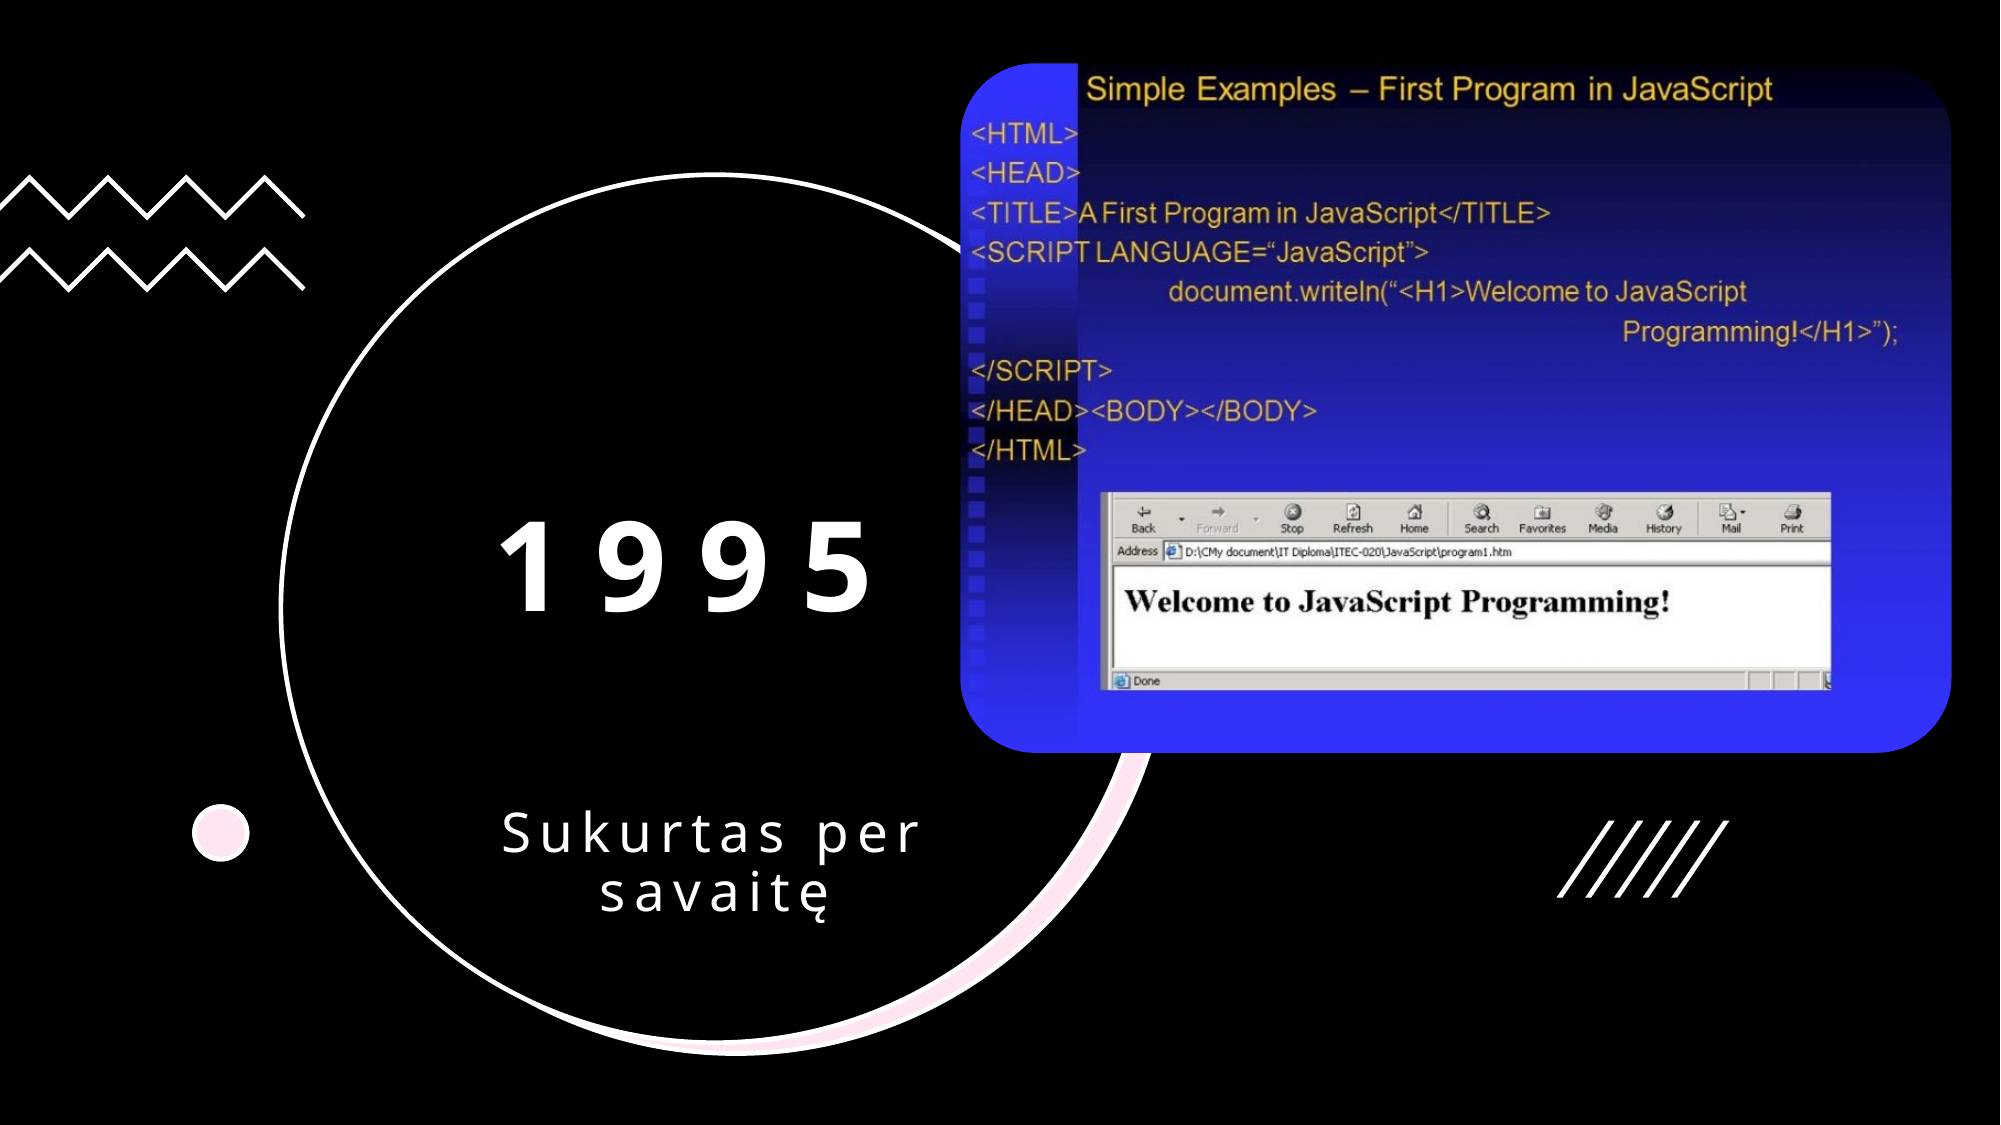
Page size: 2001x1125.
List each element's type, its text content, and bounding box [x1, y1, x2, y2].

picture [960, 63, 1952, 753]
subtitle Sukurtas per savaitę [417, 797, 1013, 931]
title 1995 [417, 359, 1013, 783]
